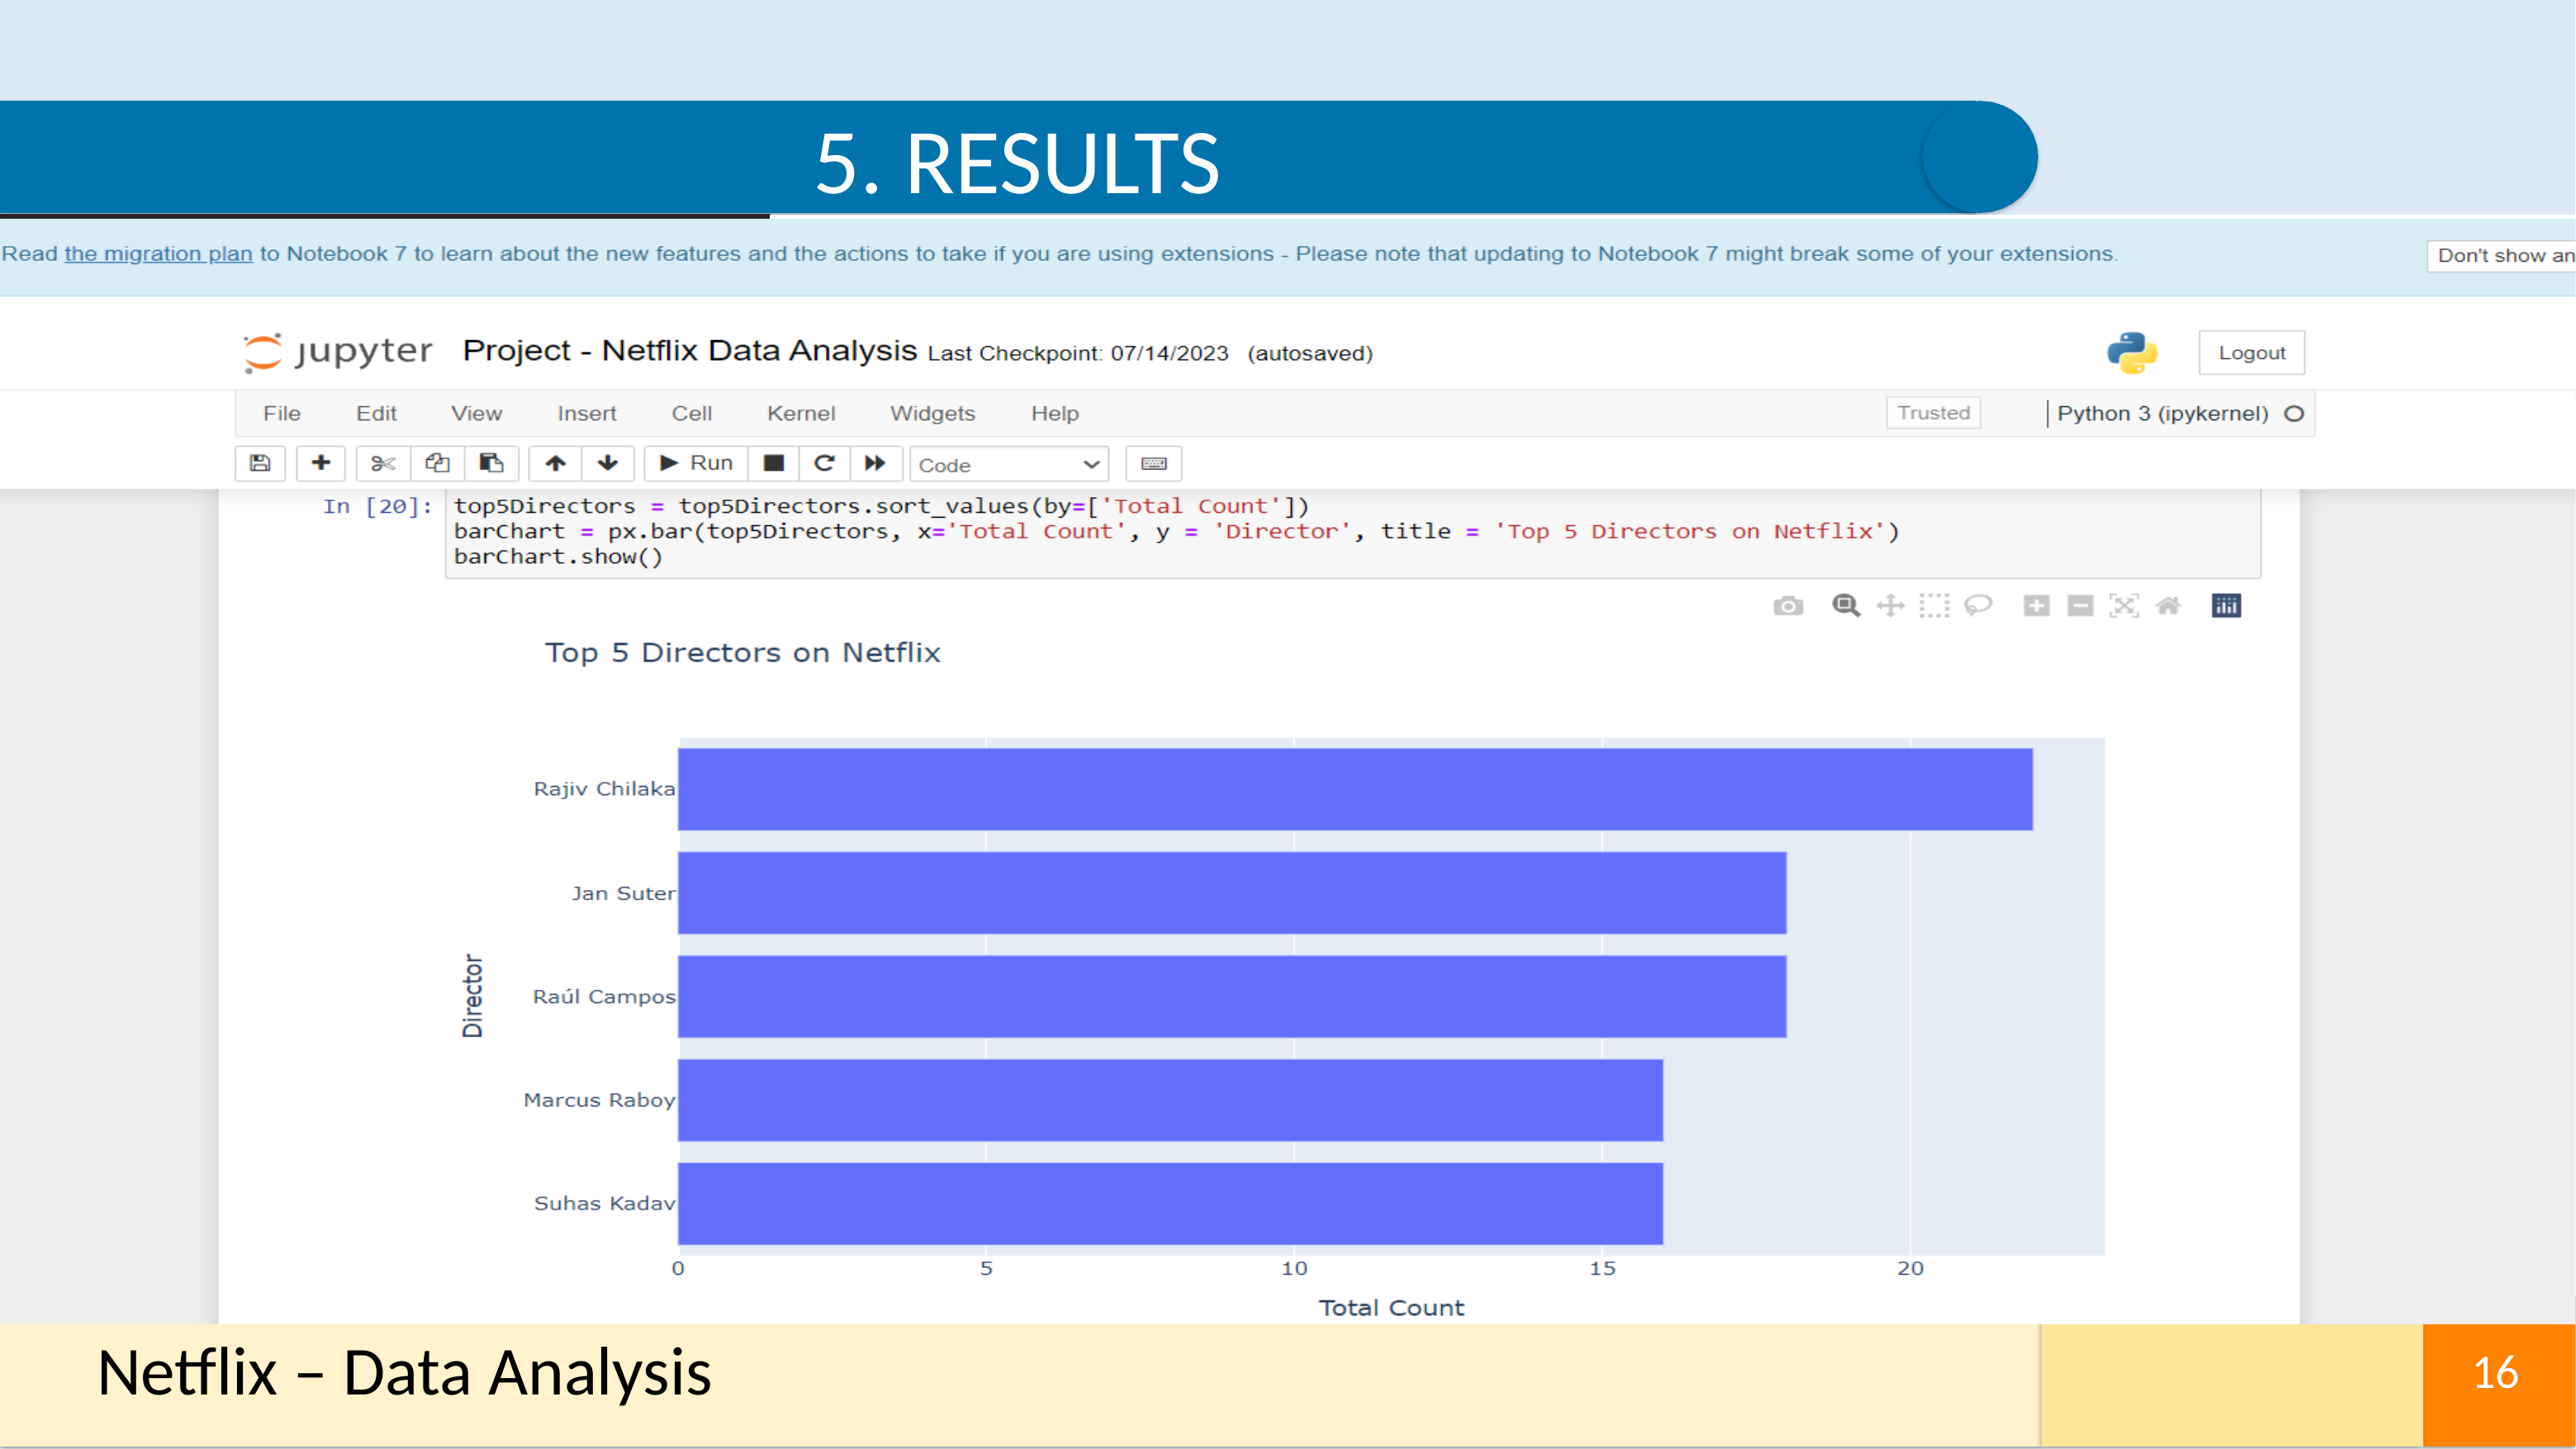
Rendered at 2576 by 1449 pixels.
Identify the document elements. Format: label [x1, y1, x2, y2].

text_box [0, 1333, 2576, 1447]
picture [0, 214, 2576, 1324]
text_box [0, 100, 2039, 214]
